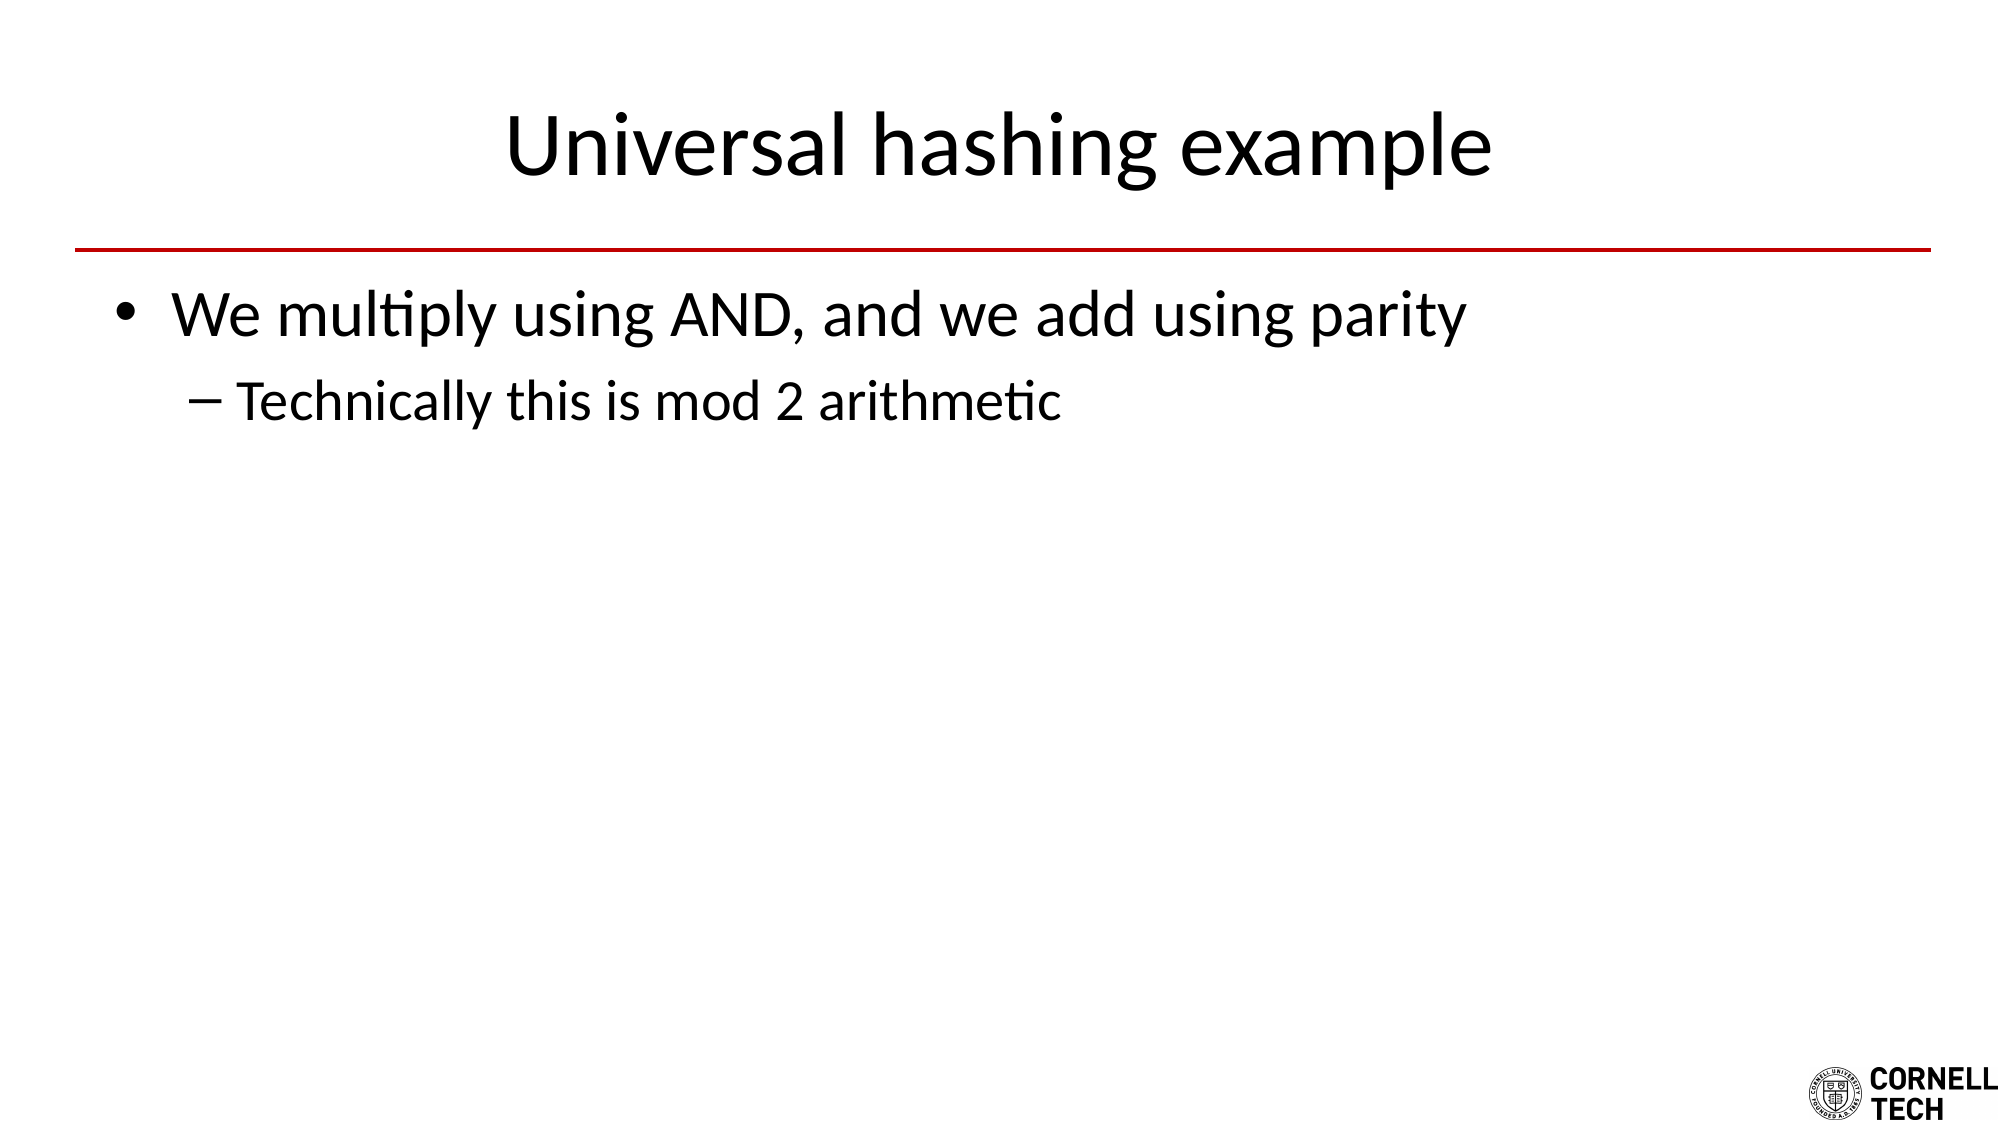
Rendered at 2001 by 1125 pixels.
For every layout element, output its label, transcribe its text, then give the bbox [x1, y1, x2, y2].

picture [1809, 1067, 1998, 1120]
title Universal hashing example [99, 45, 1900, 233]
